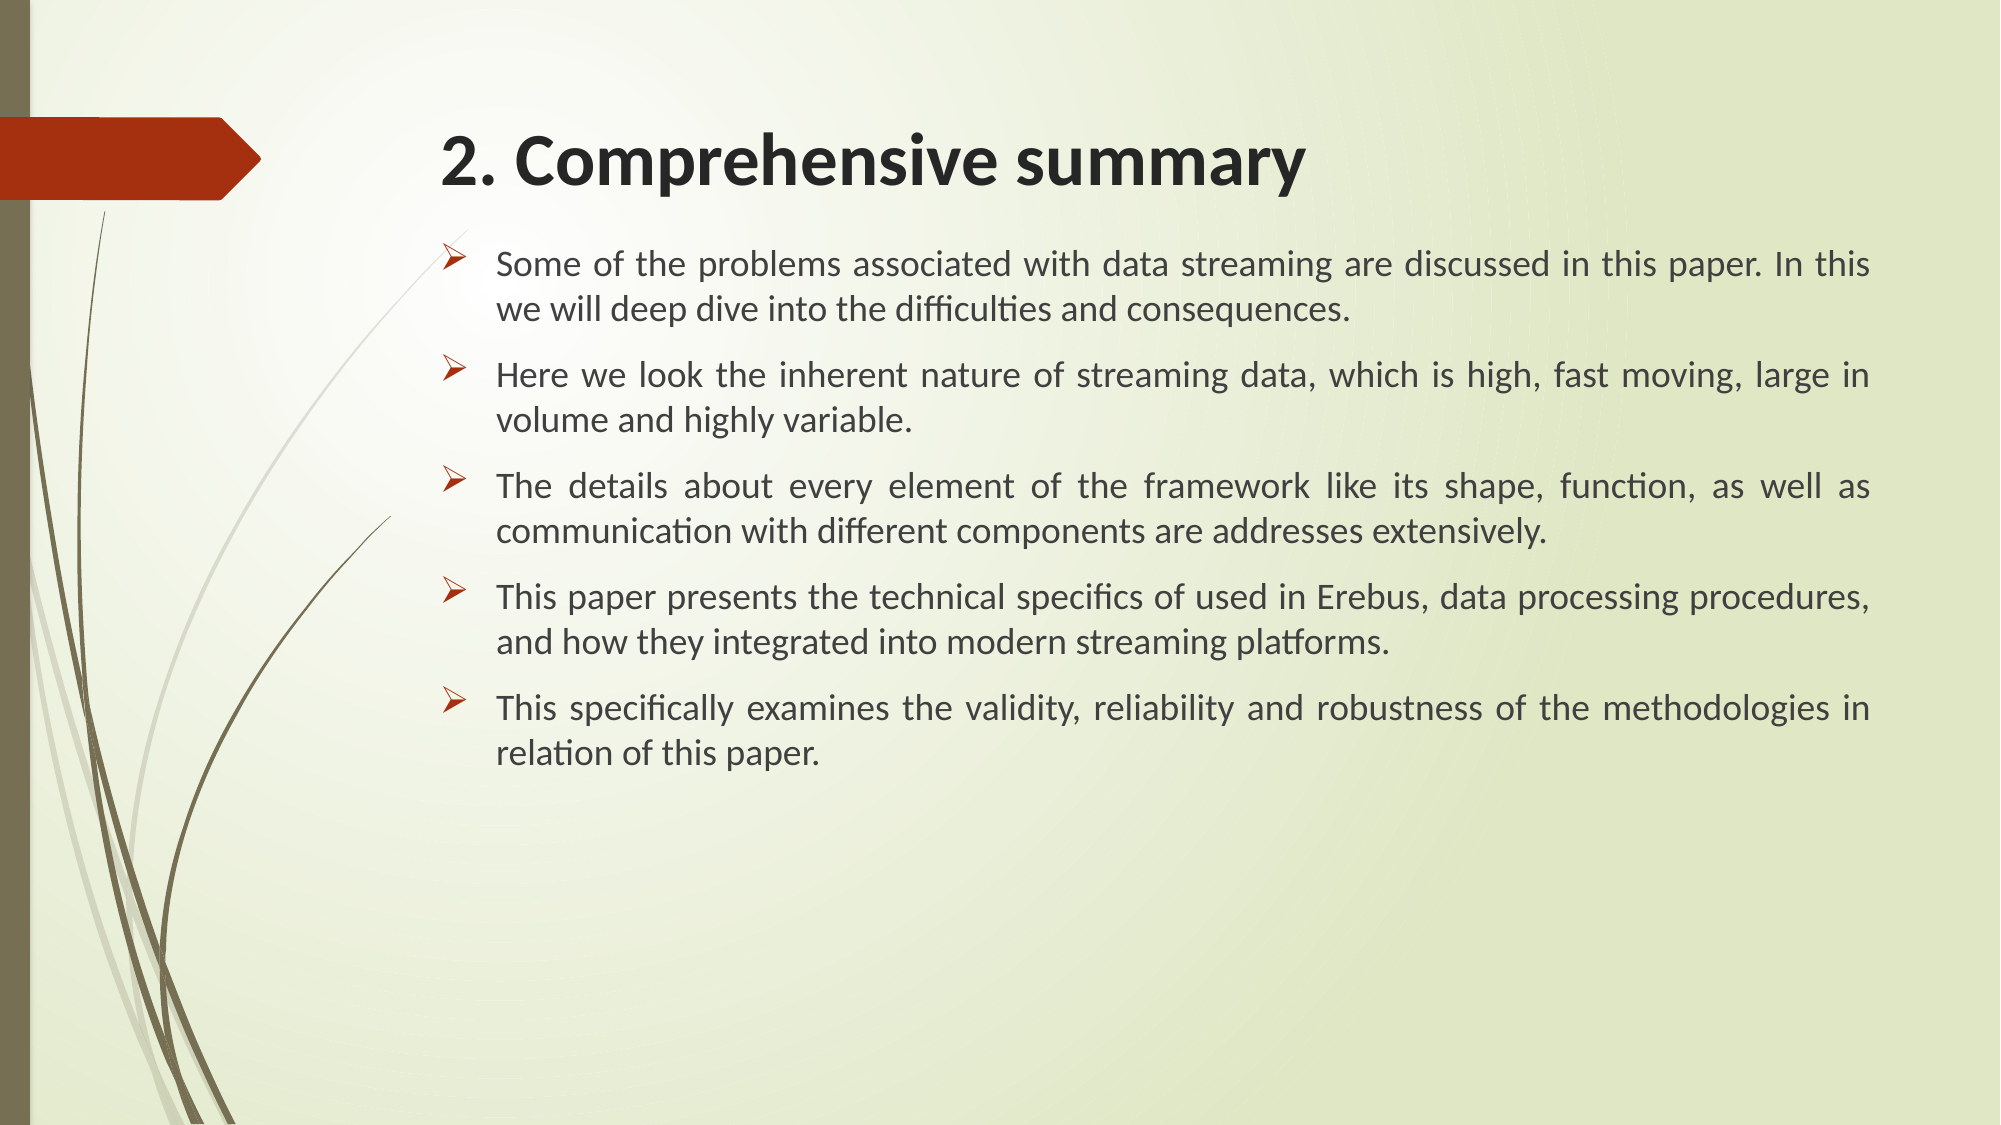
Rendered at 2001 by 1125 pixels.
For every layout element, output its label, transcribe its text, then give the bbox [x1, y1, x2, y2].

title 2. Comprehensive summary [425, 102, 1888, 231]
list Some of the problems associated with data streaming are discussed in this paper. In this we will deep dive into the difficulties and consequences. Here we look the inherent nature of streaming data, which is high, fast moving, large in volume and highly variable. The details about every element of the framework like its shape, function, as well as communication with different components are addresses extensively. This paper presents the technical specifics of used in Erebus, data processing procedures, and how they integrated into modern streaming platforms. This specifically examines the validity, reliability and robustness of the methodologies in relation of this paper. [424, 231, 1888, 970]
